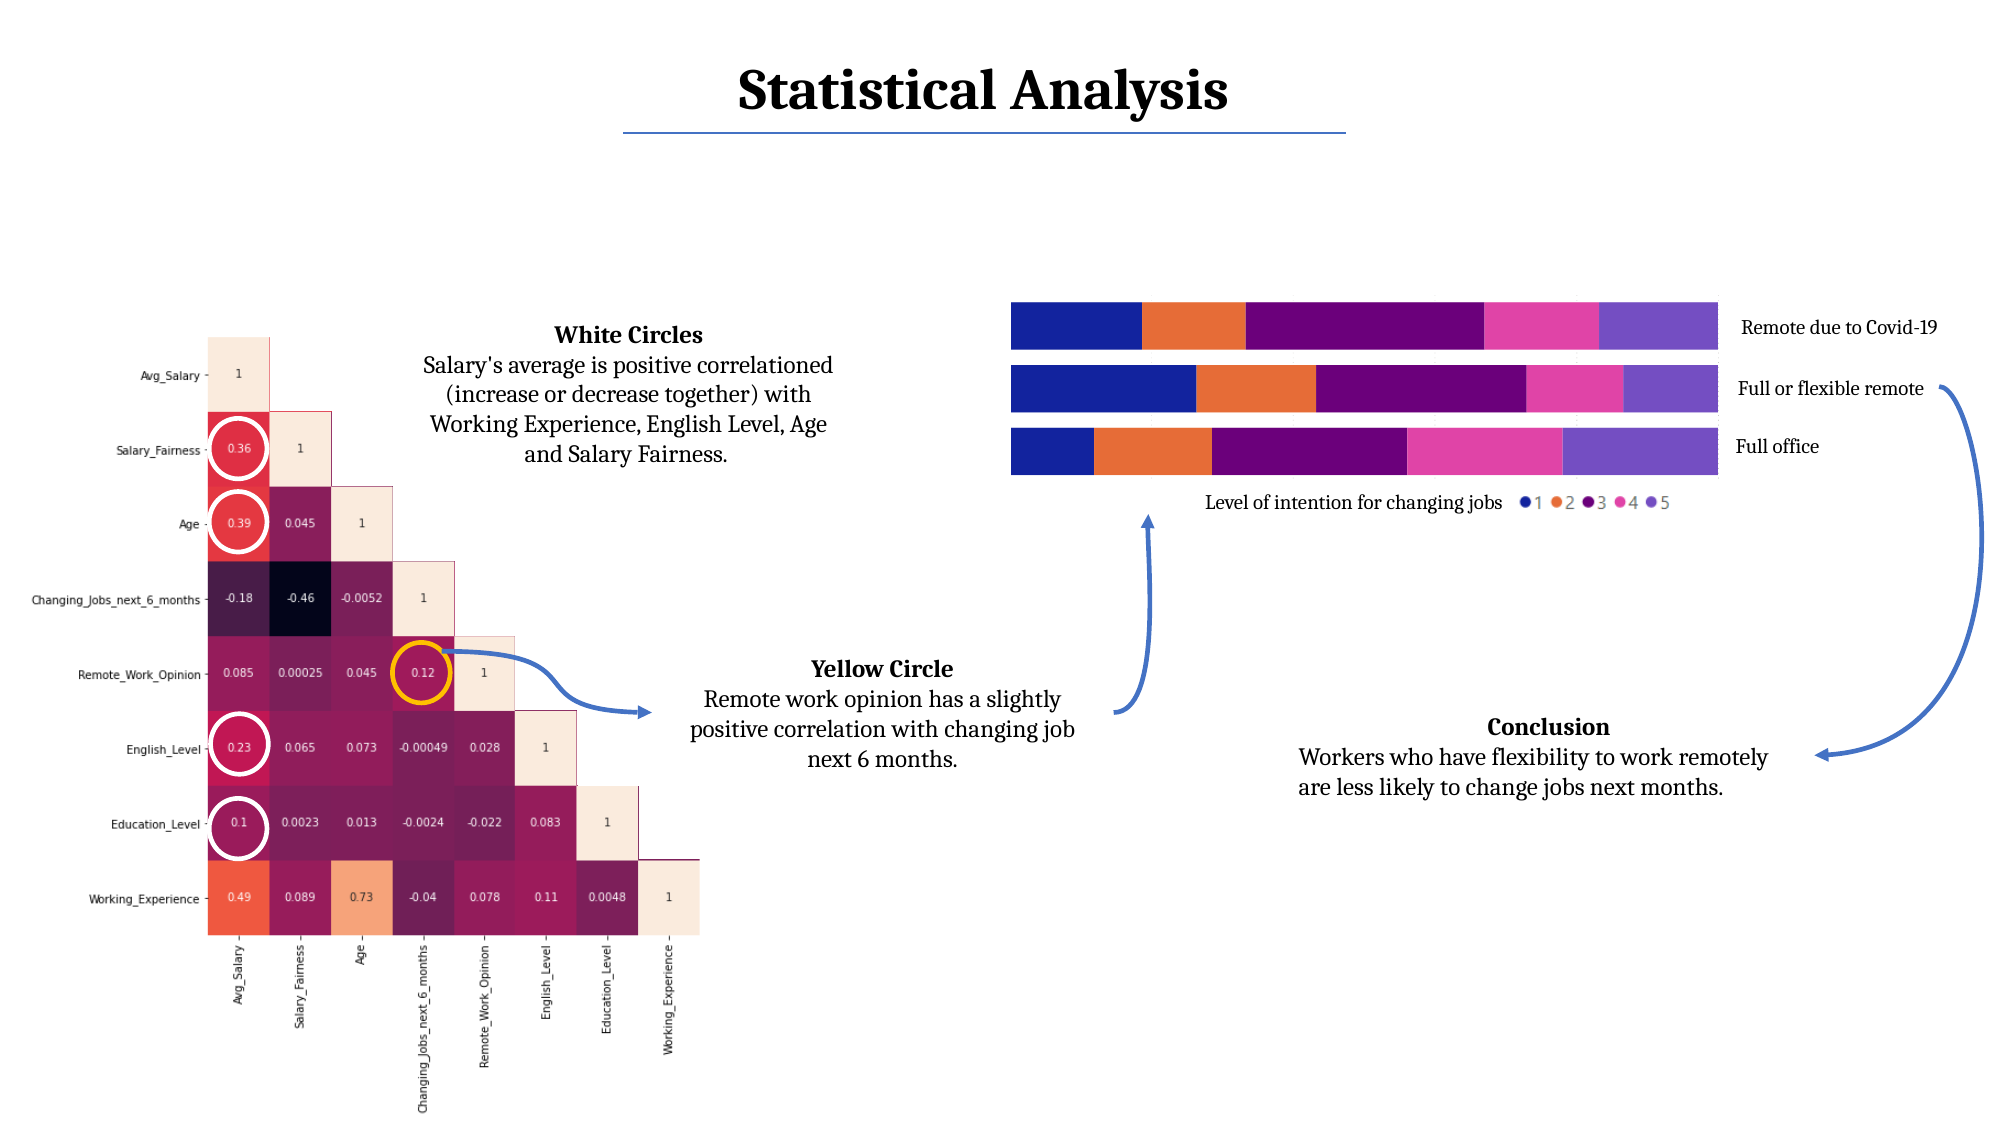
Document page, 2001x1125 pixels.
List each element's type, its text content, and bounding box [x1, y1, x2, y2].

text_box Conclusion Workers who have flexibility to work remotely are less likely to change jobs next months. [1283, 702, 1815, 808]
text_box Yellow Circle Remote work opinion has a slightly positive correlation with changing job next 6 months. [709, 645, 1114, 780]
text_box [1113, 514, 1149, 714]
text_box Statistical Analysis [543, 43, 1426, 129]
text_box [1814, 386, 1946, 756]
text_box White Circles Salary's average is positive correlationed (increase or decrease together) with Working Experience, English Level, Age and Salary Fairness. [397, 310, 860, 476]
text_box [515, 577, 578, 788]
picture [19, 321, 709, 1125]
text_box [1010, 291, 1963, 522]
